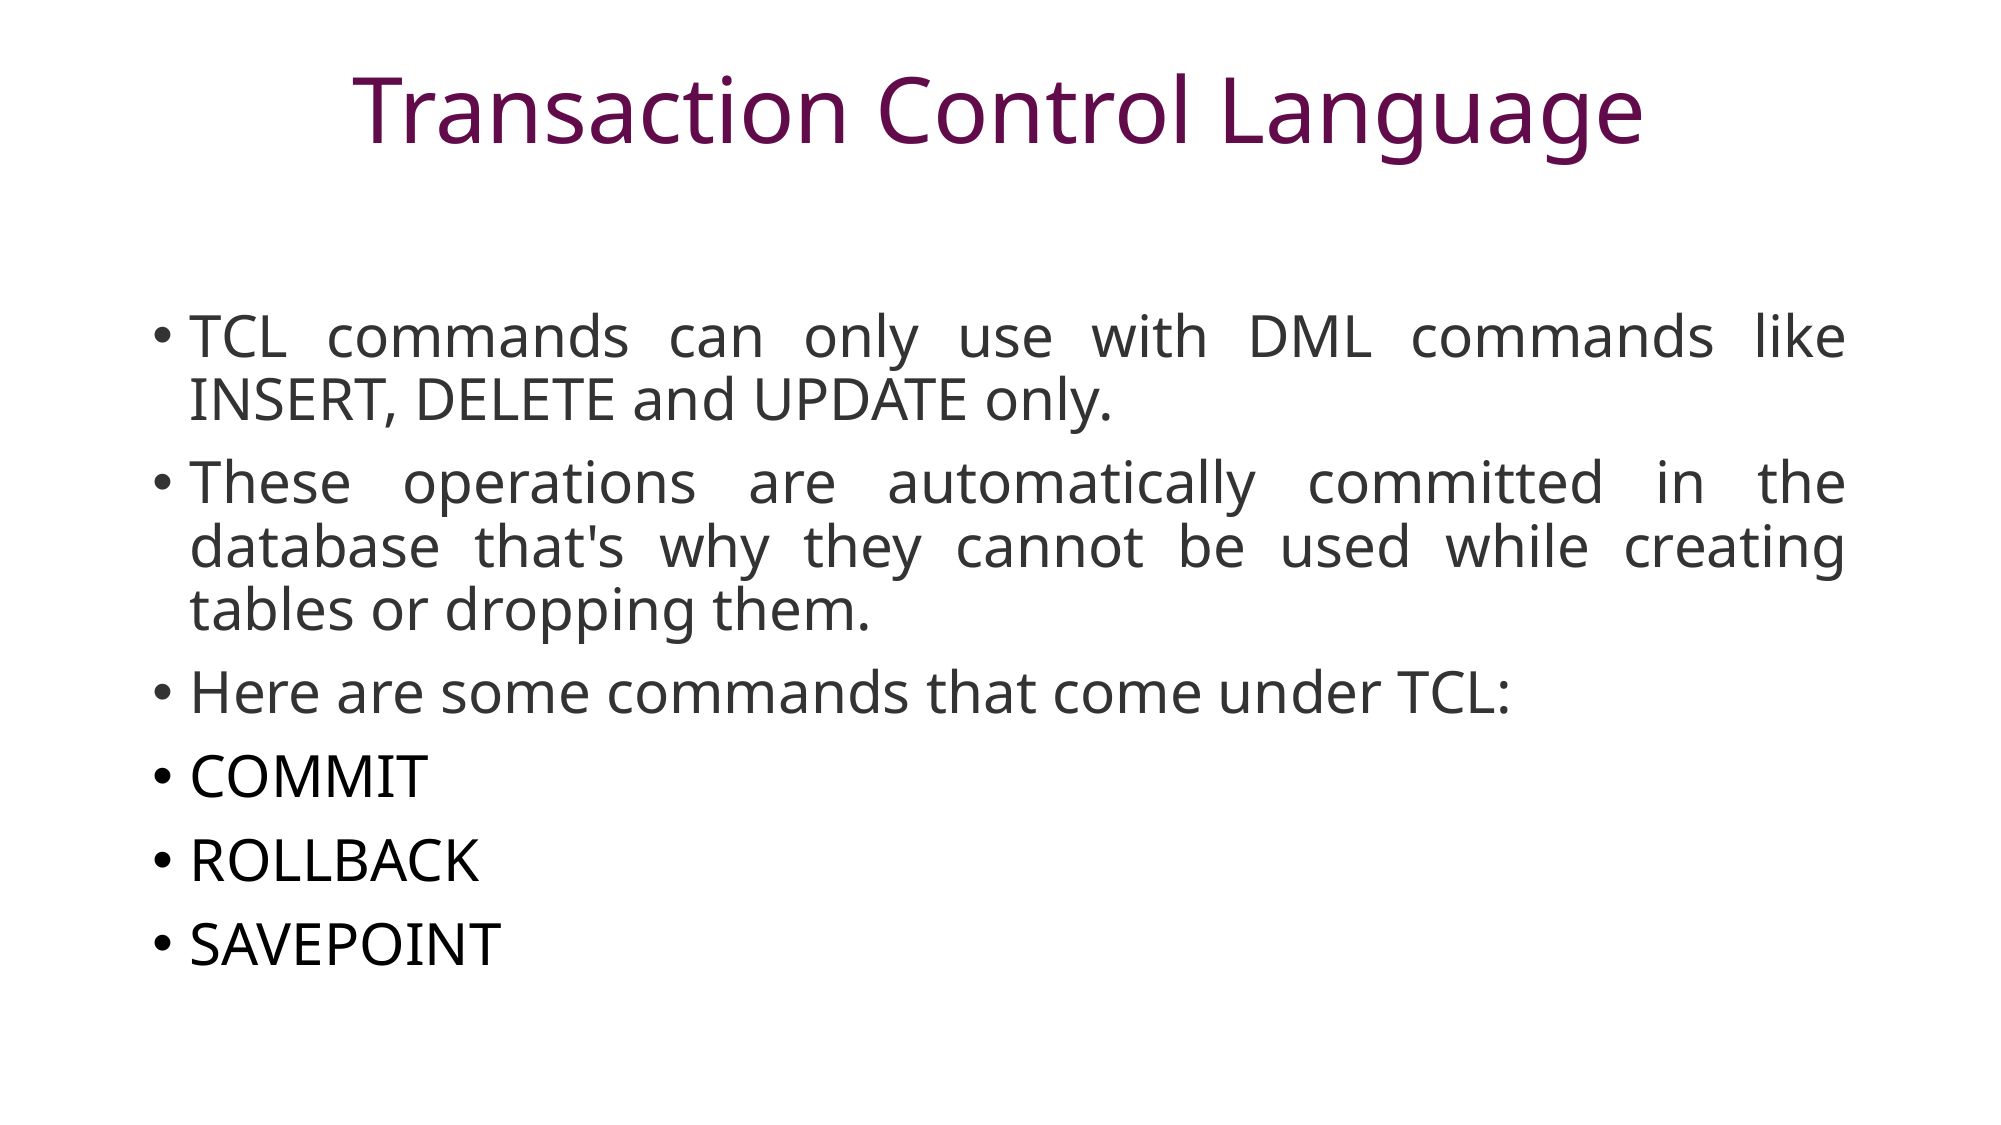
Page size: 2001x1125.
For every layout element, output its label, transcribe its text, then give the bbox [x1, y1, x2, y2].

title Transaction Control Language [137, 59, 1863, 278]
list TCL commands can only use with DML commands like INSERT, DELETE and UPDATE only. These operations are automatically committed in the database that's why they cannot be used while creating tables or dropping them. Here are some commands that come under TCL: COMMIT ROLLBACK SAVEPOINT [137, 299, 1863, 1014]
